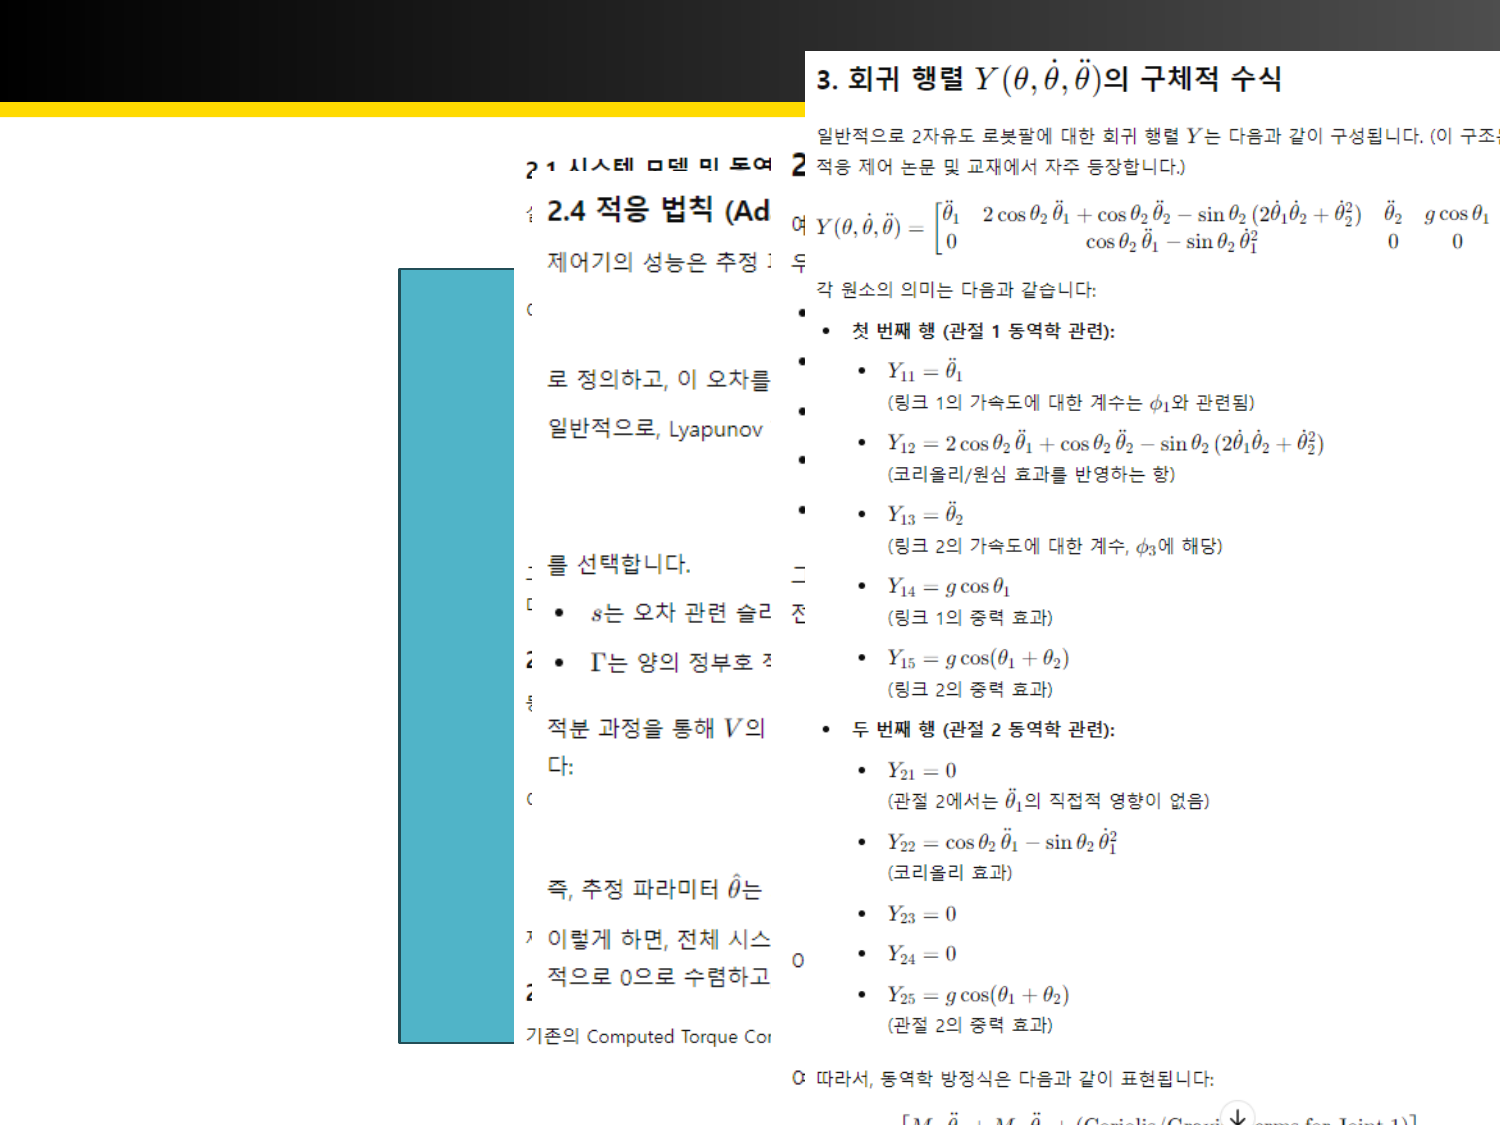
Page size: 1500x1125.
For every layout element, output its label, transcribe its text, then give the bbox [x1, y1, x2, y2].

text_box ? [398, 268, 514, 1044]
picture [514, 50, 1500, 1125]
title 2-DOF Manipulator Adaptive Control (1) [0, 11, 1480, 92]
